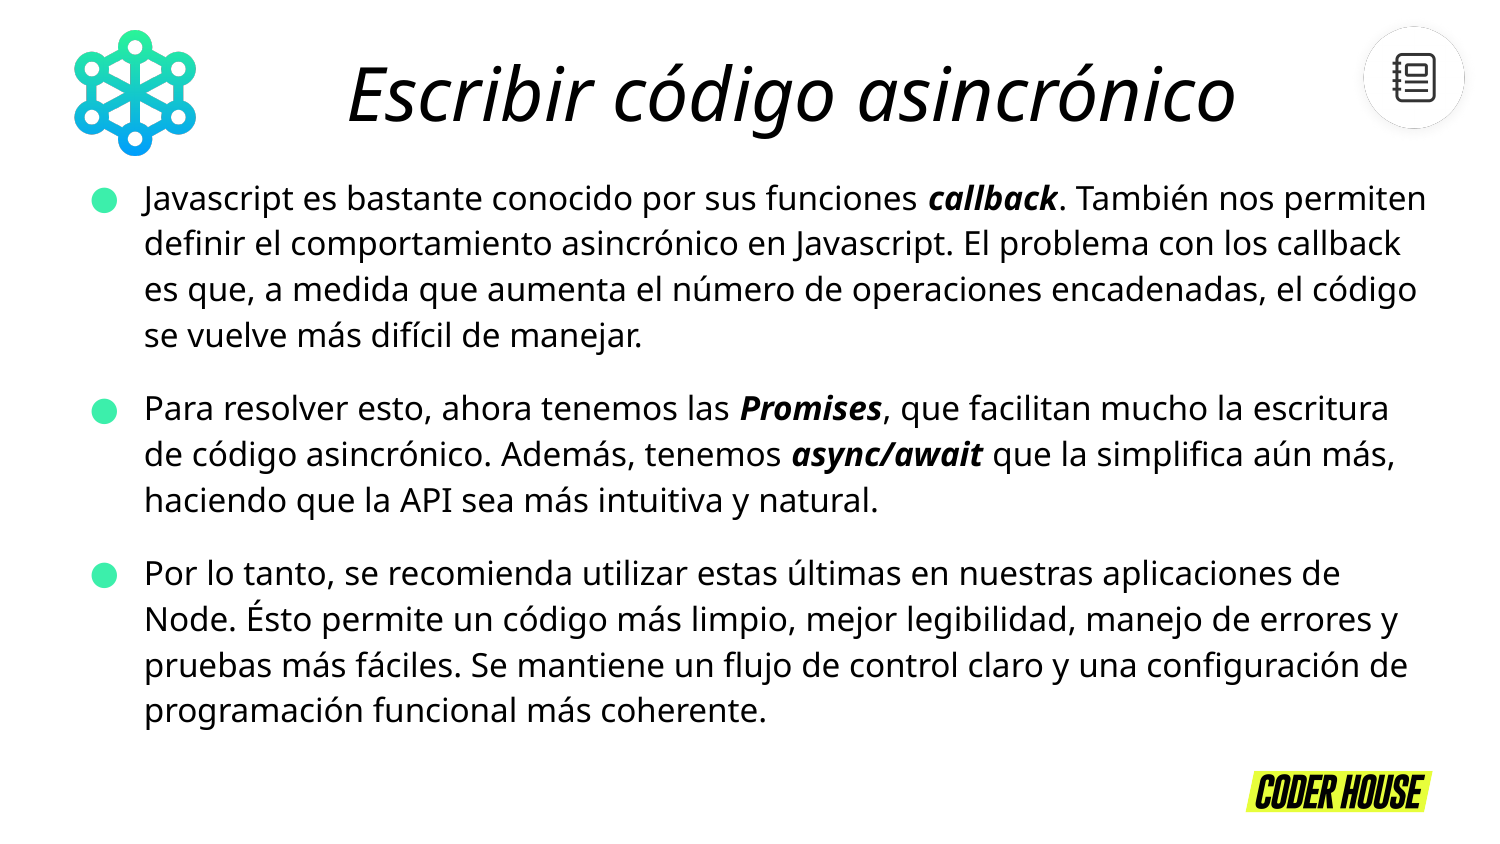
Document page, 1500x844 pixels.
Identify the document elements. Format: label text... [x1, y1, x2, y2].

picture [1241, 764, 1437, 819]
picture [1351, 14, 1477, 141]
text_box Javascript es bastante conocido por sus funciones callback. También nos permiten definir el comportamiento asincrónico en Javascript. El problema con los callback es que, a medida que aumenta el número de operaciones encadenadas, el código se vuelve más difícil de manejar. Para resolver esto, ahora tenemos las Promises, que facilitan mucho la escritura de código asincrónico. Además, tenemos async/await que la simplifica aún más, haciendo que la API sea más intuitiva y natural. Por lo tanto, se recomienda utilizar estas últimas en nuestras aplicaciones de Node. Ésto permite un código más limpio, mejor legibilidad, manejo de errores y pruebas más fáciles. Se mantiene un flujo de control claro y una configuración de programación funcional más coherente. [54, 155, 1446, 804]
text_box Escribir código asincrónico [293, 31, 1291, 157]
picture [72, 30, 198, 156]
